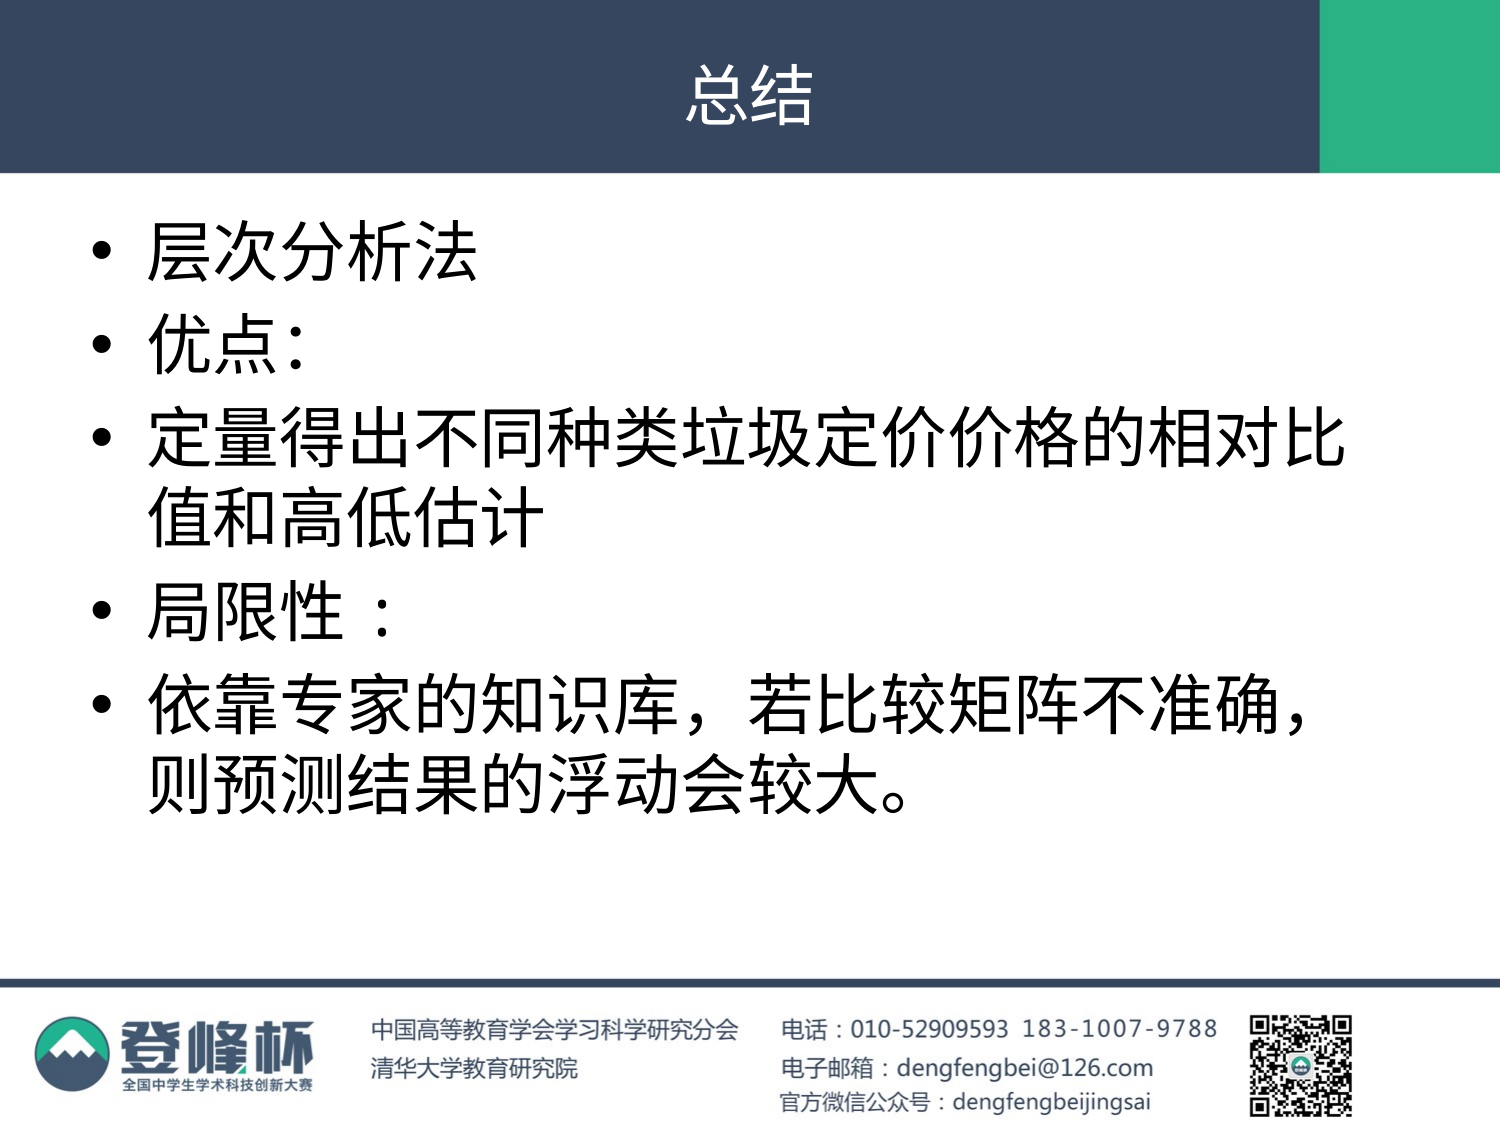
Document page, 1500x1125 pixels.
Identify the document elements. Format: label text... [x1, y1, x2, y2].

title 总结 [75, 0, 1425, 188]
list 层次分析法 优点： 定量得出不同种类垃圾定价价格的相对比值和高低估计 局限性: 依靠专家的知识库，若比较矩阵不准确，则预测结果的浮动会较大。 [75, 202, 1425, 1005]
picture [0, 0, 1500, 1125]
